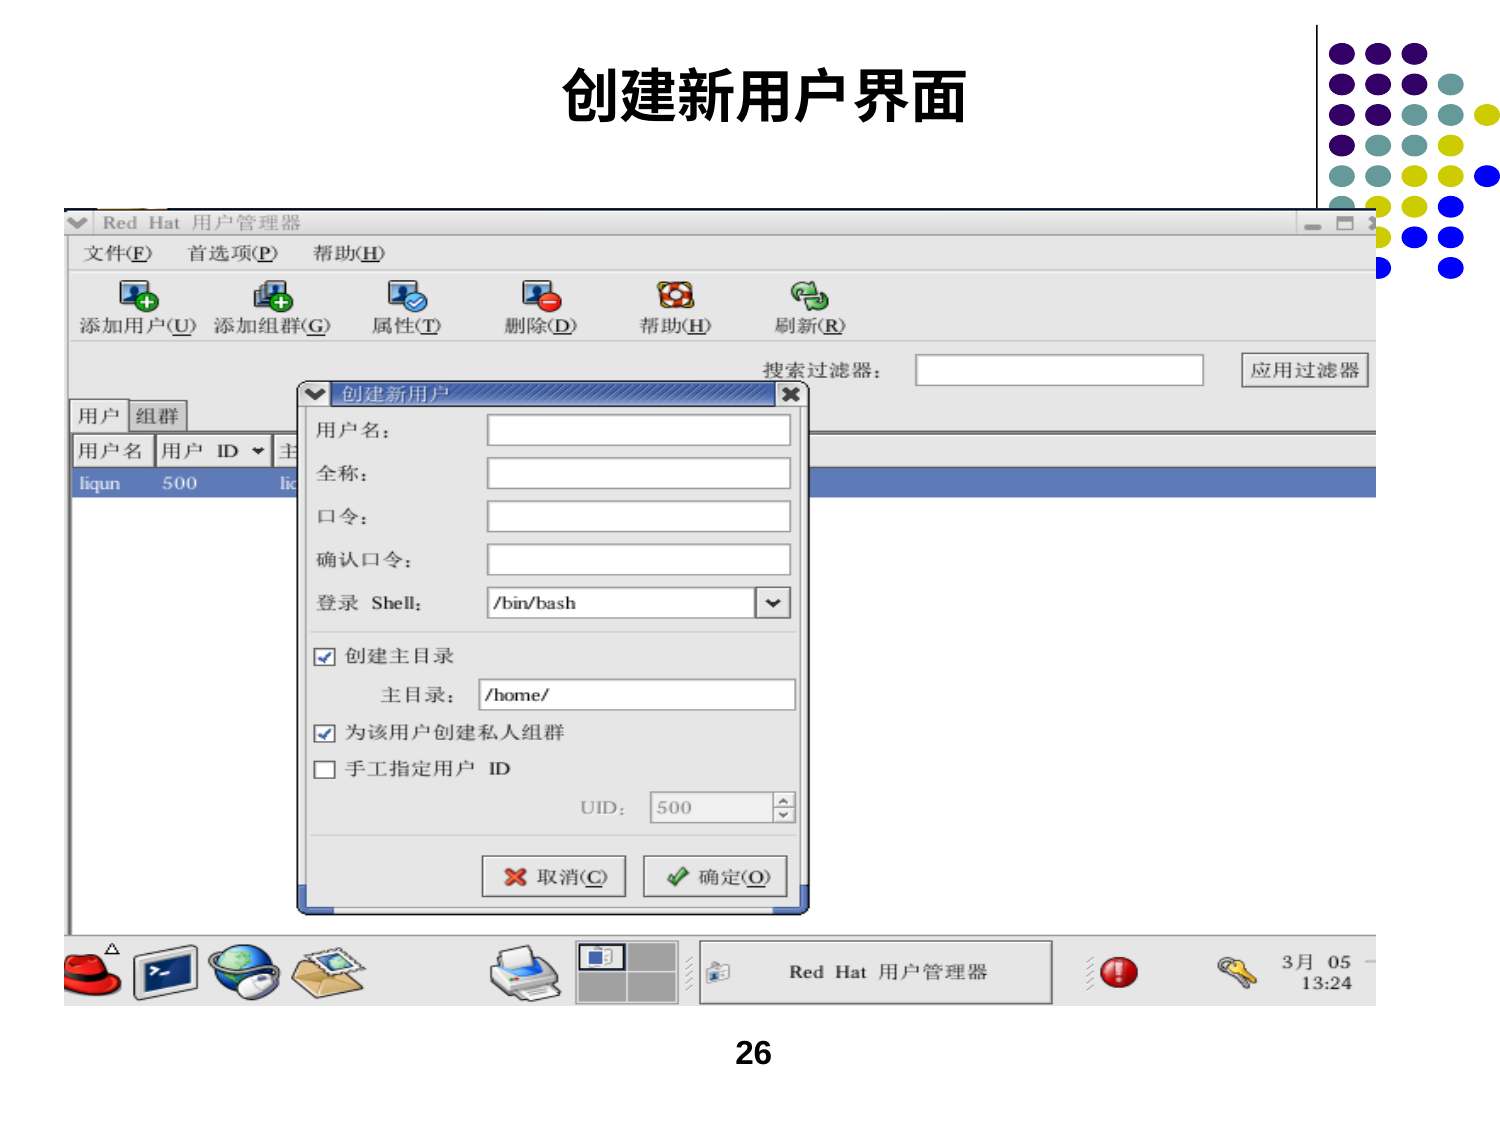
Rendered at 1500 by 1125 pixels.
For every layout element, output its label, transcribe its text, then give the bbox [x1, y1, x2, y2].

text_box 创建新用户界面 [532, 51, 998, 137]
slide_number 26 [578, 1023, 930, 1099]
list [64, 207, 1377, 1006]
